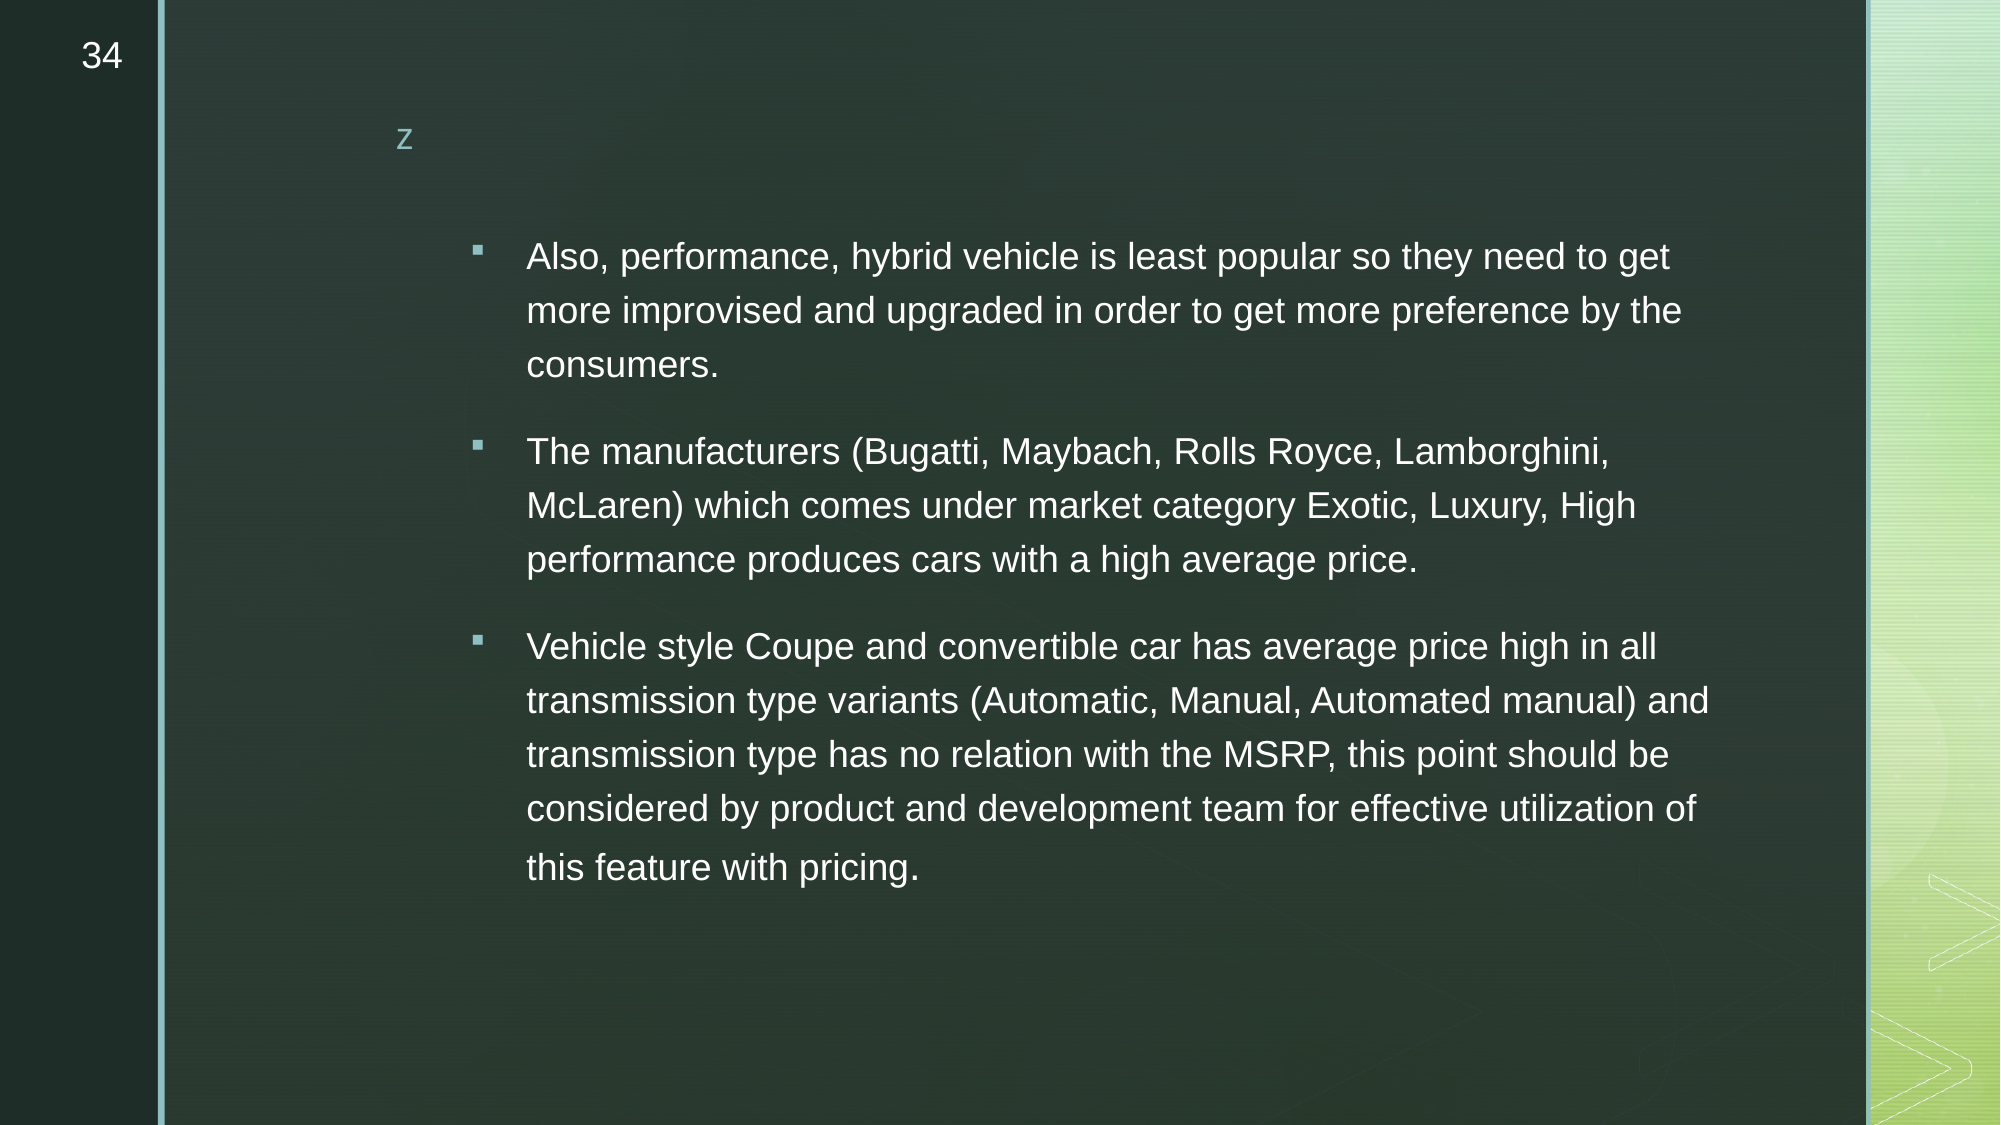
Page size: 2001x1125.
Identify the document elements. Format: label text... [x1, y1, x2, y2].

picture [1871, 0, 2001, 1125]
slide_number 34 [25, 26, 131, 80]
list Also, performance, hybrid vehicle is least popular so they need to get more improvised and upgraded in order to get more preference by the consumers. The manufacturers (Bugatti, Maybach, Rolls Royce, Lamborghini, McLaren) which comes under market category Exotic, Luxury, High performance produces cars with a high average price. Vehicle style Coupe and convertible car has average price high in all transmission type variants (Automatic, Manual, Automated manual) and transmission type has no relation with the MSRP, this point should be considered by product and development team for effective utilization of this feature with pricing. [454, 119, 1734, 993]
